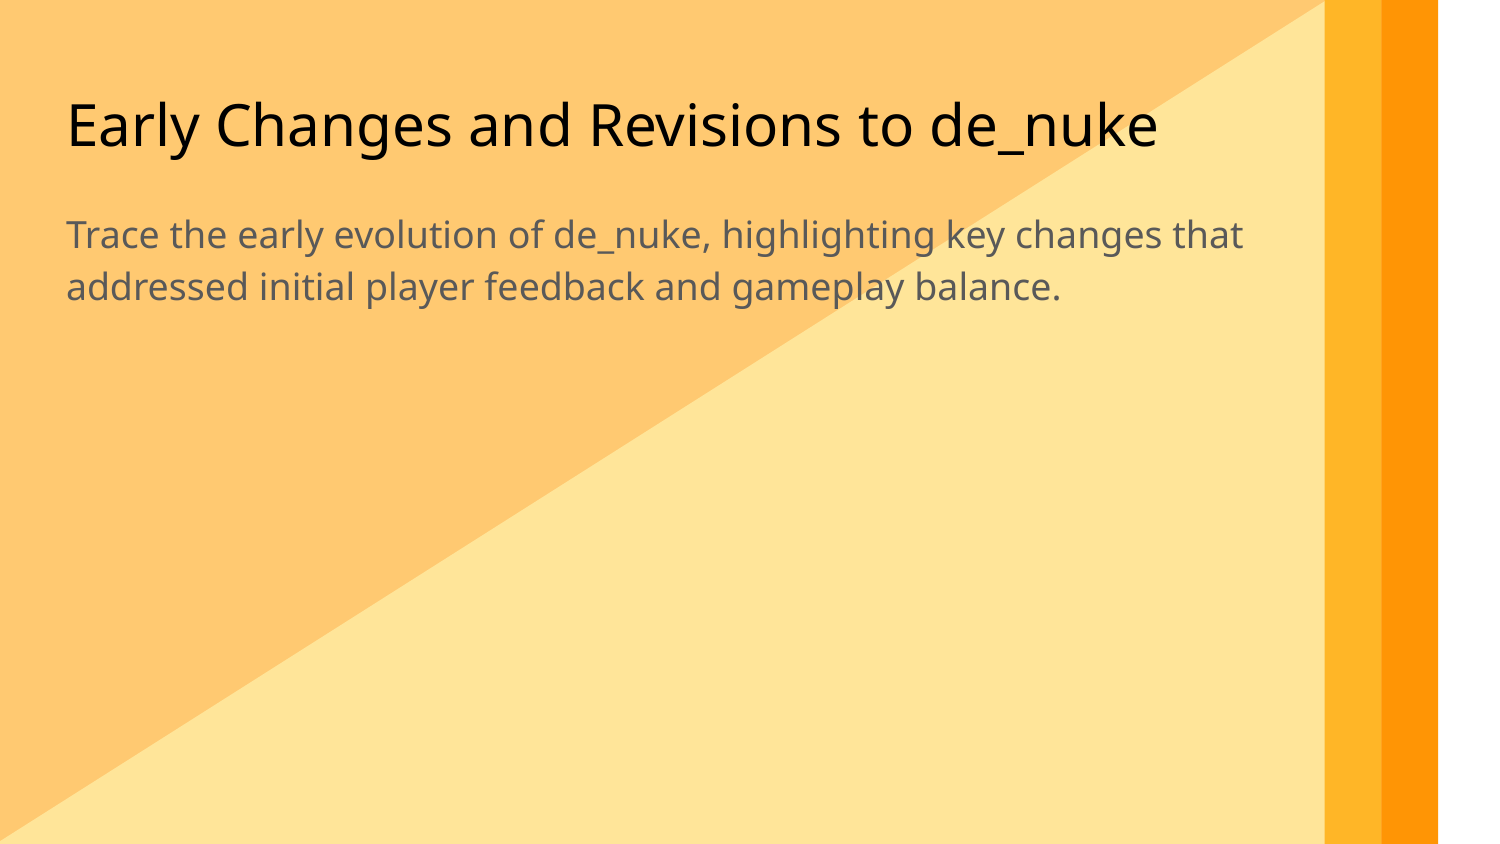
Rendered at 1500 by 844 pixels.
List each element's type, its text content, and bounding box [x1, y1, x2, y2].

text_box [1324, 0, 1381, 844]
text_box Early Changes and Revisions to de_nuke [51, 72, 1324, 167]
text_box [1213, 1, 1324, 72]
text_box Early Changes and Revisions to de_nuke [1439, 72, 1449, 167]
text_box [1381, 0, 1439, 844]
text_box Trace the early evolution of de_nuke, highlighting key changes that addressed initial player feedback and gameplay balance. [51, 188, 1269, 750]
text_box [0, 0, 1324, 840]
text_box [0, 167, 1324, 844]
